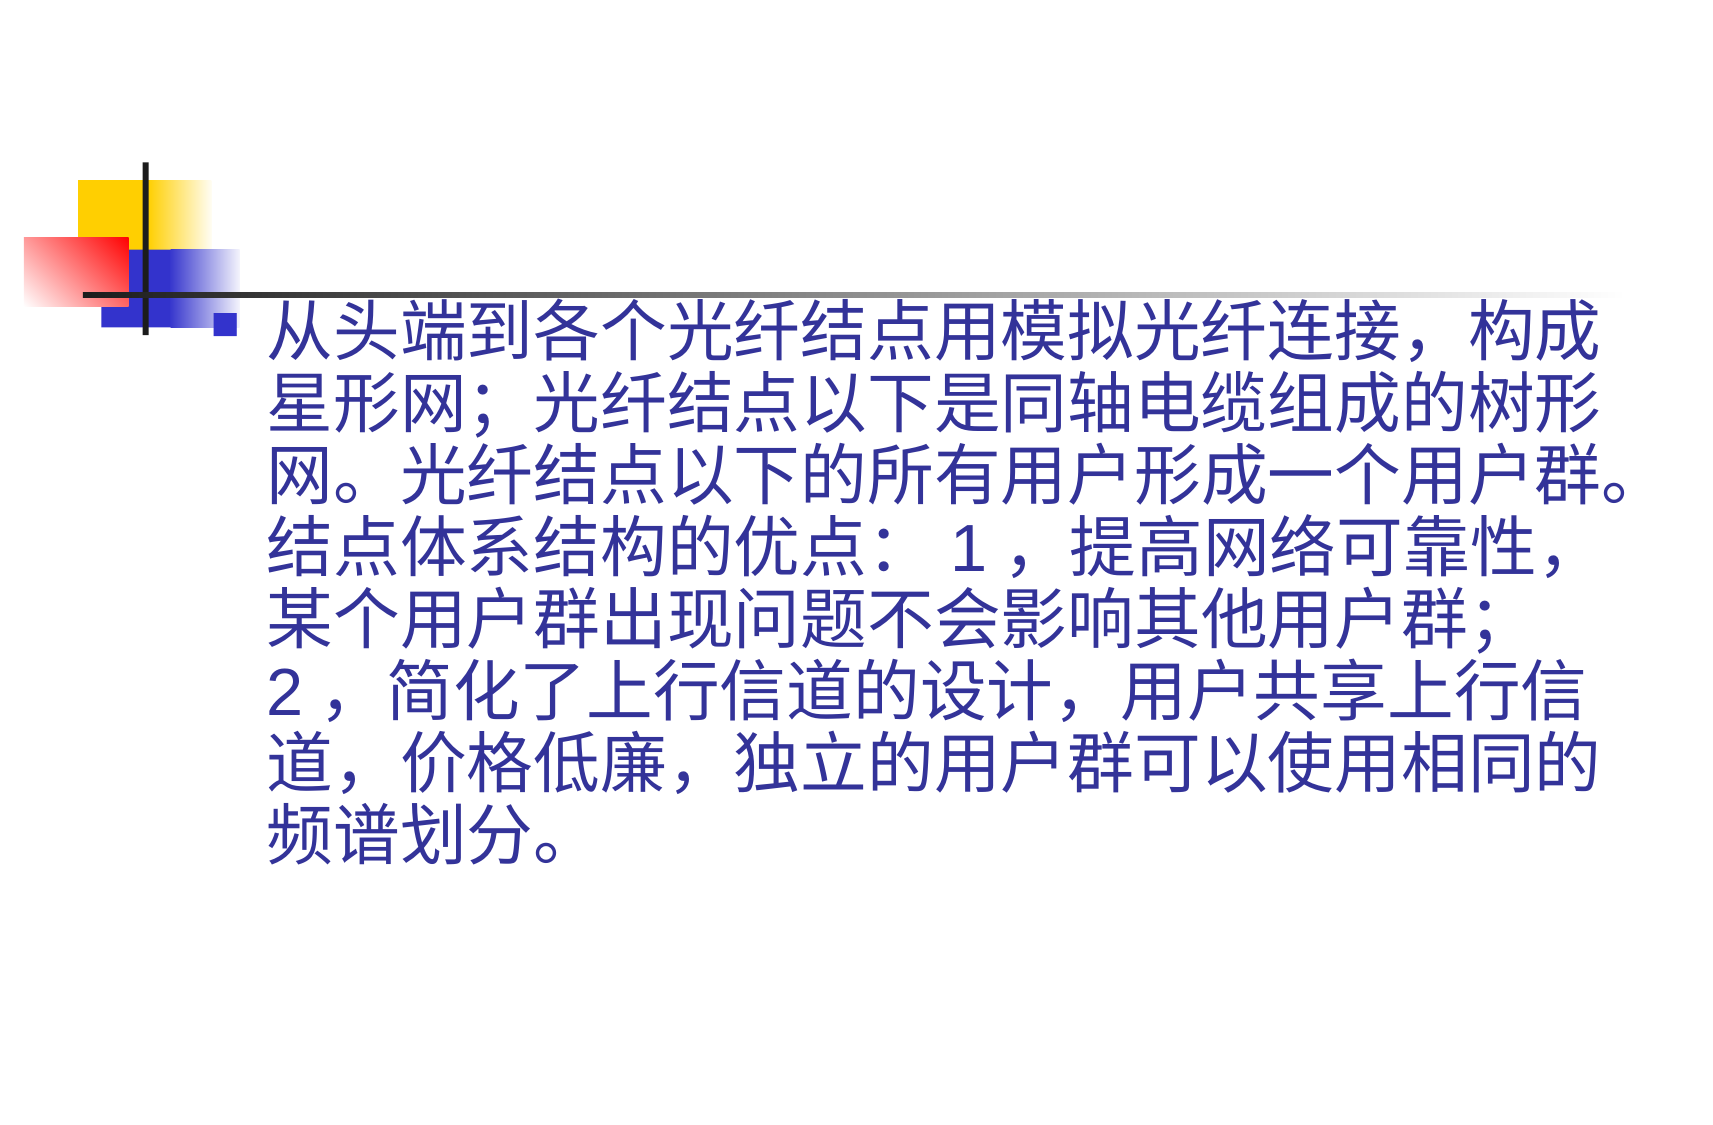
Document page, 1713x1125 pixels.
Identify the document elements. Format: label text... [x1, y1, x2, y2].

list 从头端到各个光纤结点用模拟光纤连接，构成星形网；光纤结点以下是同轴电缆组成的树形网。光纤结点以下的所有用户形成一个用户群。结点体系结构的优点：1，提高网络可靠性，某个用户群出现问题不会影响其他用户群；2，简化了上行信道的设计，用户共享上行信道，价格低廉，独立的用户群可以使用相同的频谱划分。 [195, 290, 1652, 966]
